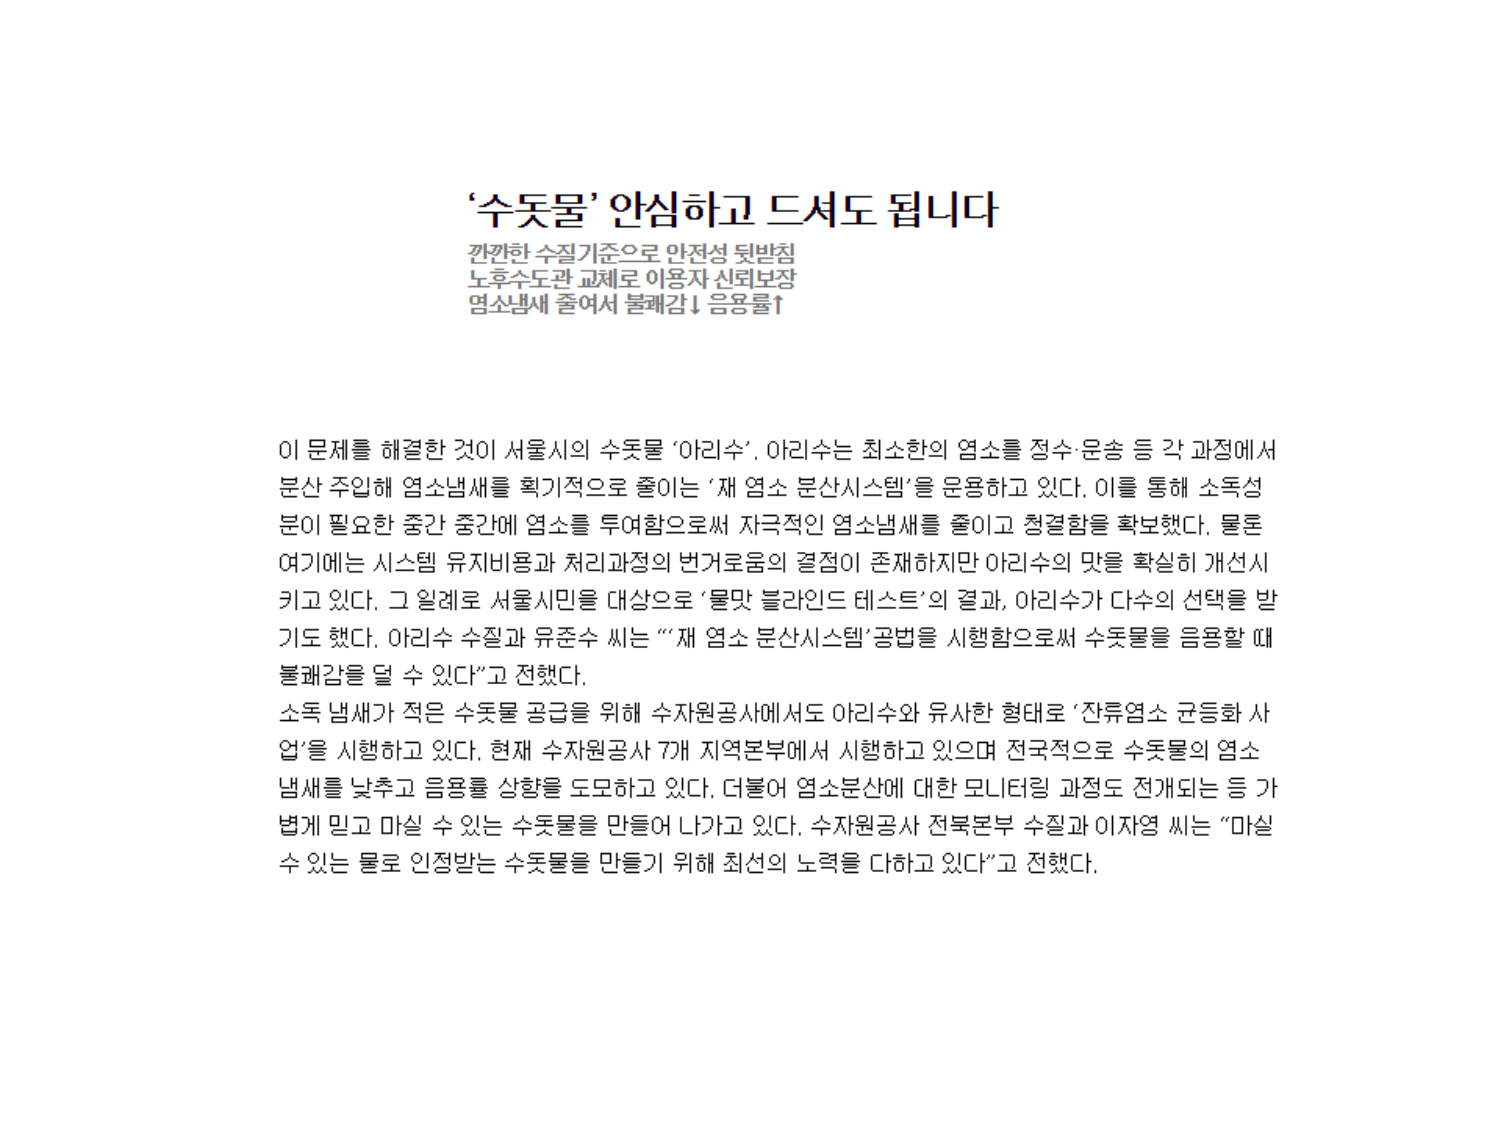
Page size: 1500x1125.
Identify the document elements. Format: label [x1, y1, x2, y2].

picture [462, 160, 1029, 335]
picture [277, 432, 1295, 886]
